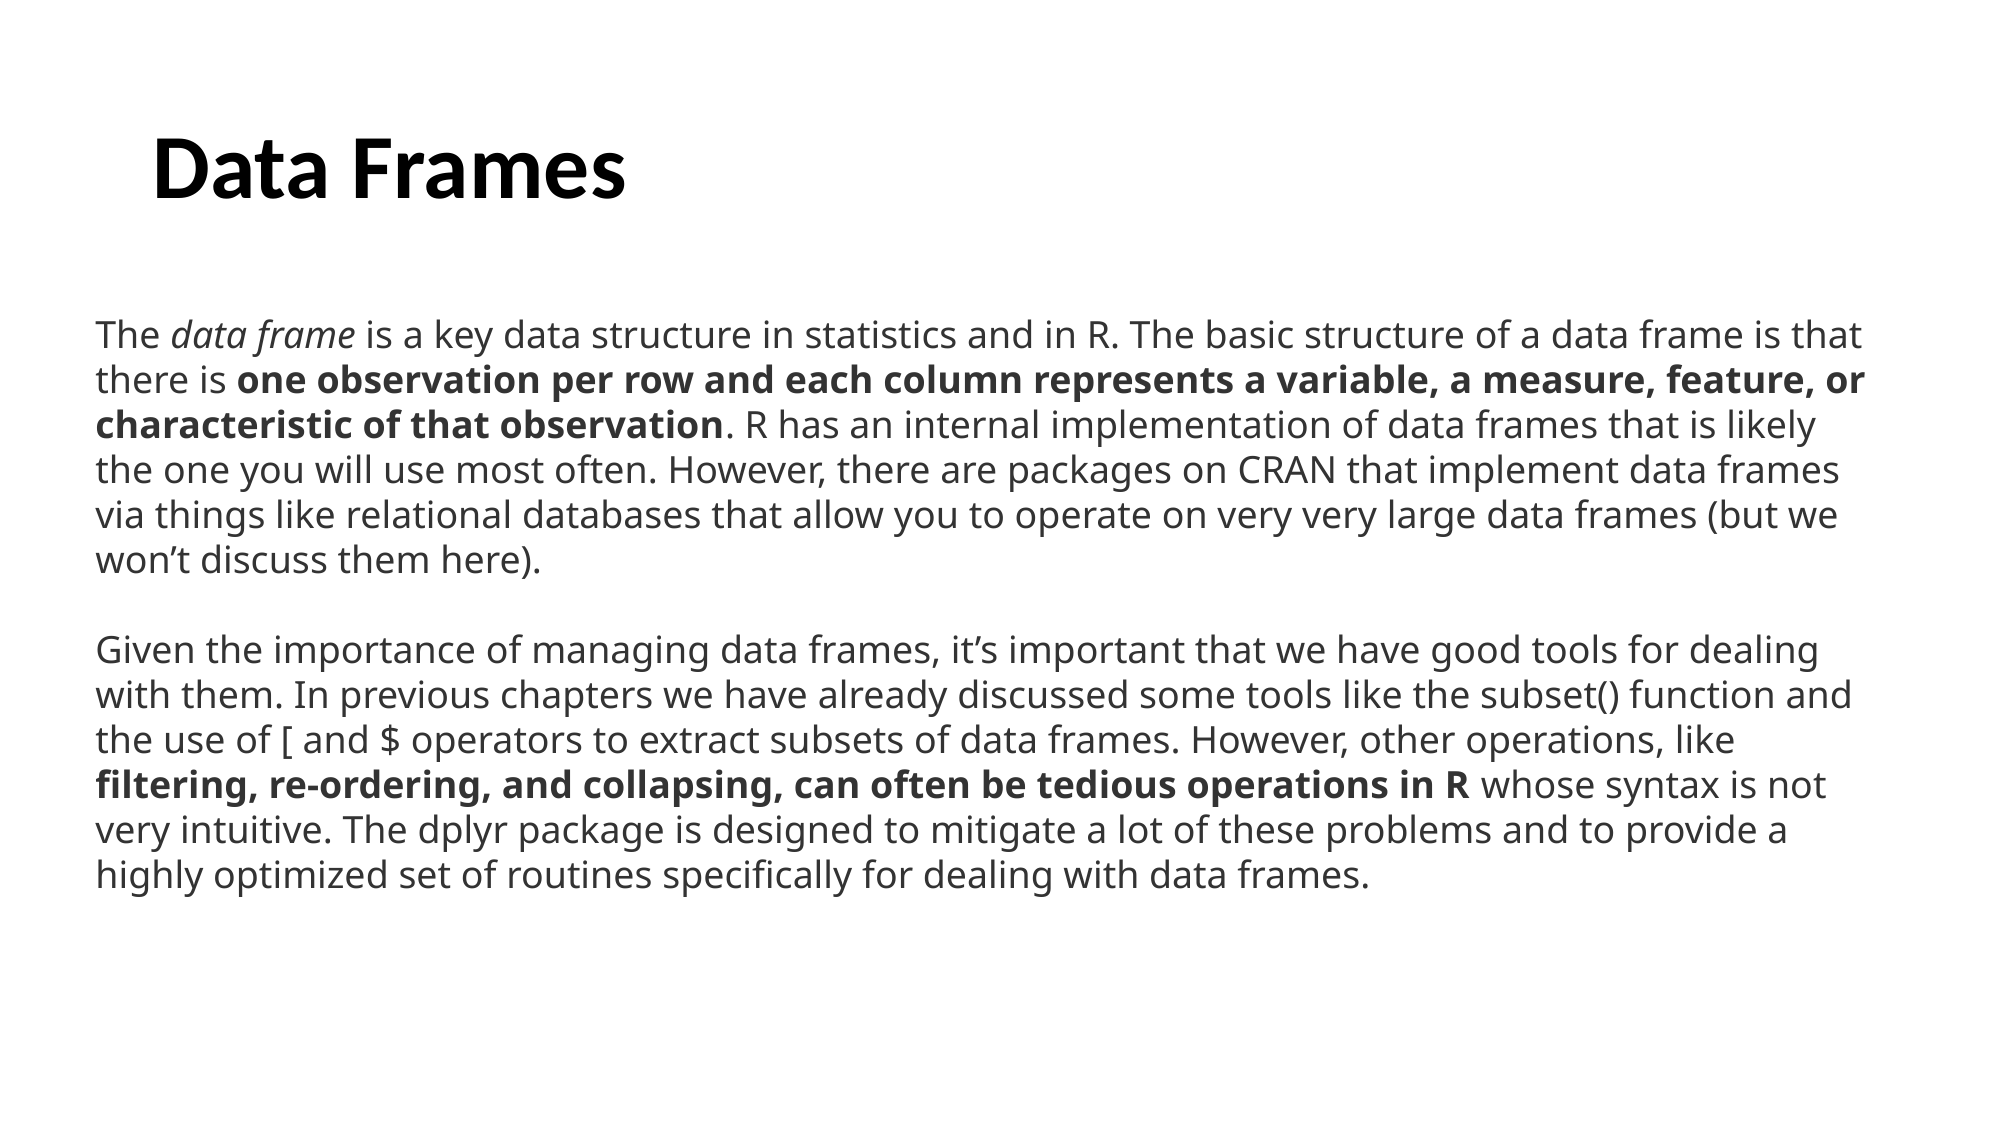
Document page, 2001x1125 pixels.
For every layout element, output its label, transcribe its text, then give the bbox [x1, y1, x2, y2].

text_box The data frame is a key data structure in statistics and in R. The basic structure of a data frame is that there is one observation per row and each column represents a variable, a measure, feature, or characteristic of that observation. R has an internal implementation of data frames that is likely the one you will use most often. However, there are packages on CRAN that implement data frames via things like relational databases that allow you to operate on very very large data frames (but we won’t discuss them here). Given the importance of managing data frames, it’s important that we have good tools for dealing with them. In previous chapters we have already discussed some tools like the subset() function and the use of [ and $ operators to extract subsets of data frames. However, other operations, like filtering, re-ordering, and collapsing, can often be tedious operations in R whose syntax is not very intuitive. The dplyr package is designed to mitigate a lot of these problems and to provide a highly optimized set of routines specifically for dealing with data frames. [80, 303, 1890, 910]
title Data Frames [137, 59, 1863, 278]
